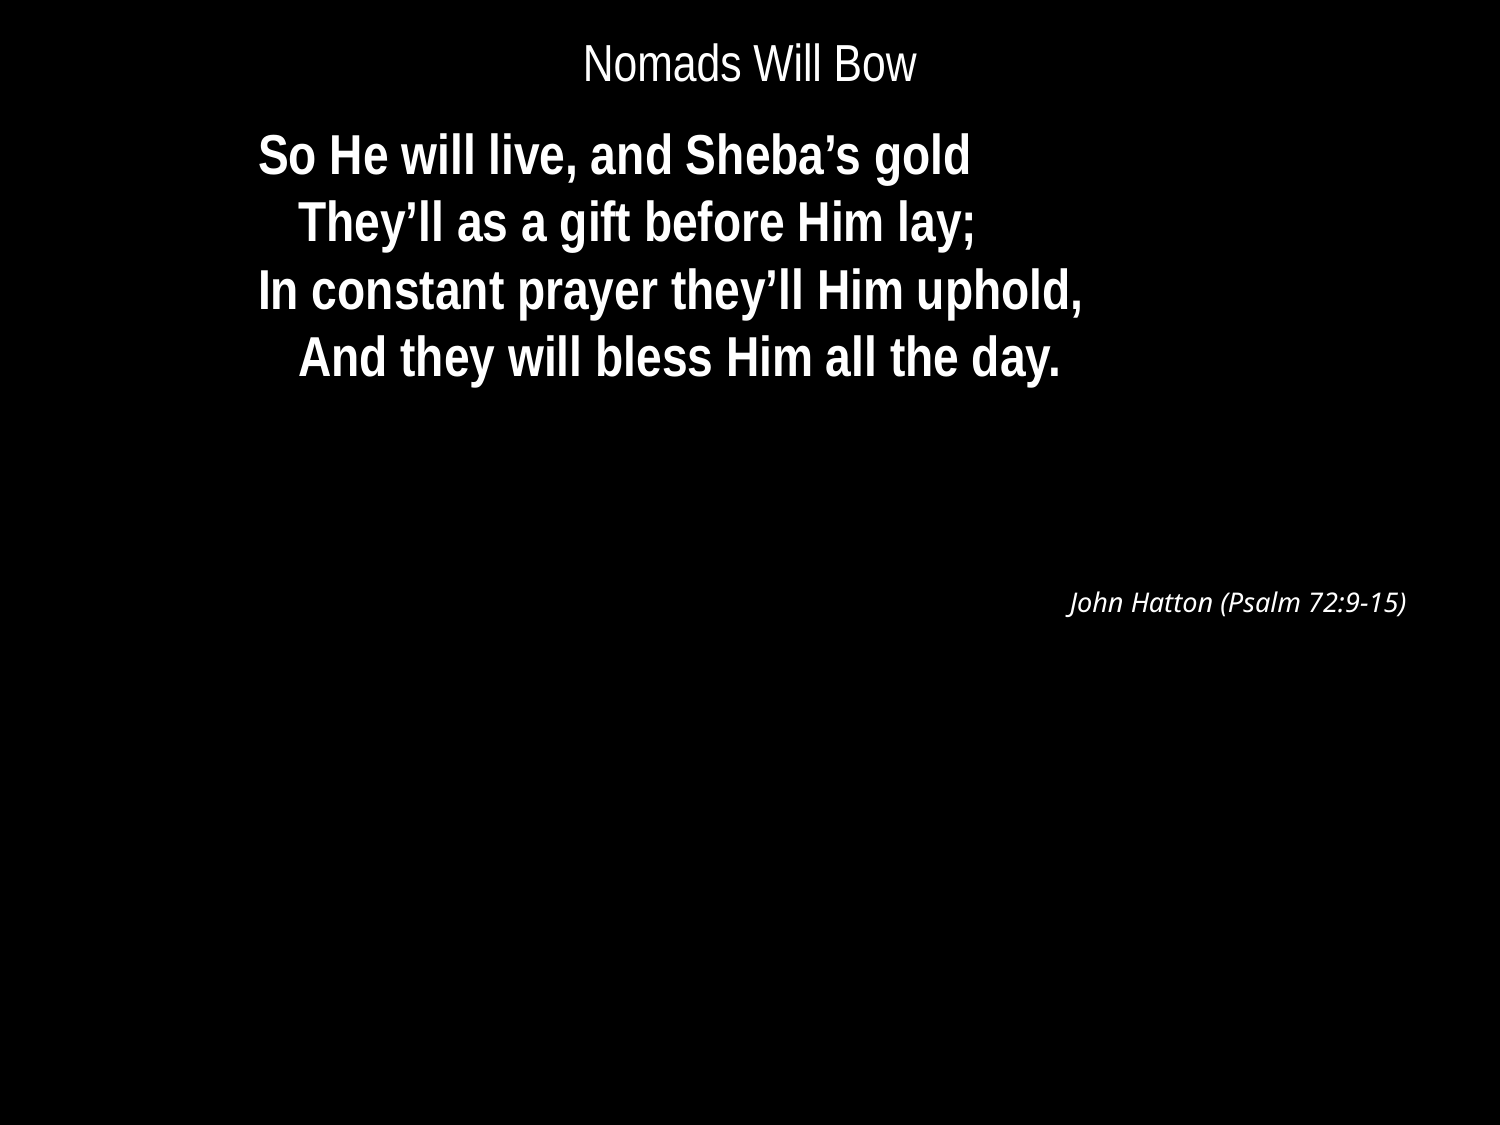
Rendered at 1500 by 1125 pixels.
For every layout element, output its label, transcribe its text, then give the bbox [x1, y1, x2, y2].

list John Hatton (Psalm 72:9-15) [146, 579, 1412, 711]
title Nomads Will Bow [88, 0, 1412, 98]
text_box So He will live, and Sheba’s gold They’ll as a gift before Him lay; In constant prayer they’ll Him uphold, And they will bless Him all the day. [258, 117, 1299, 448]
